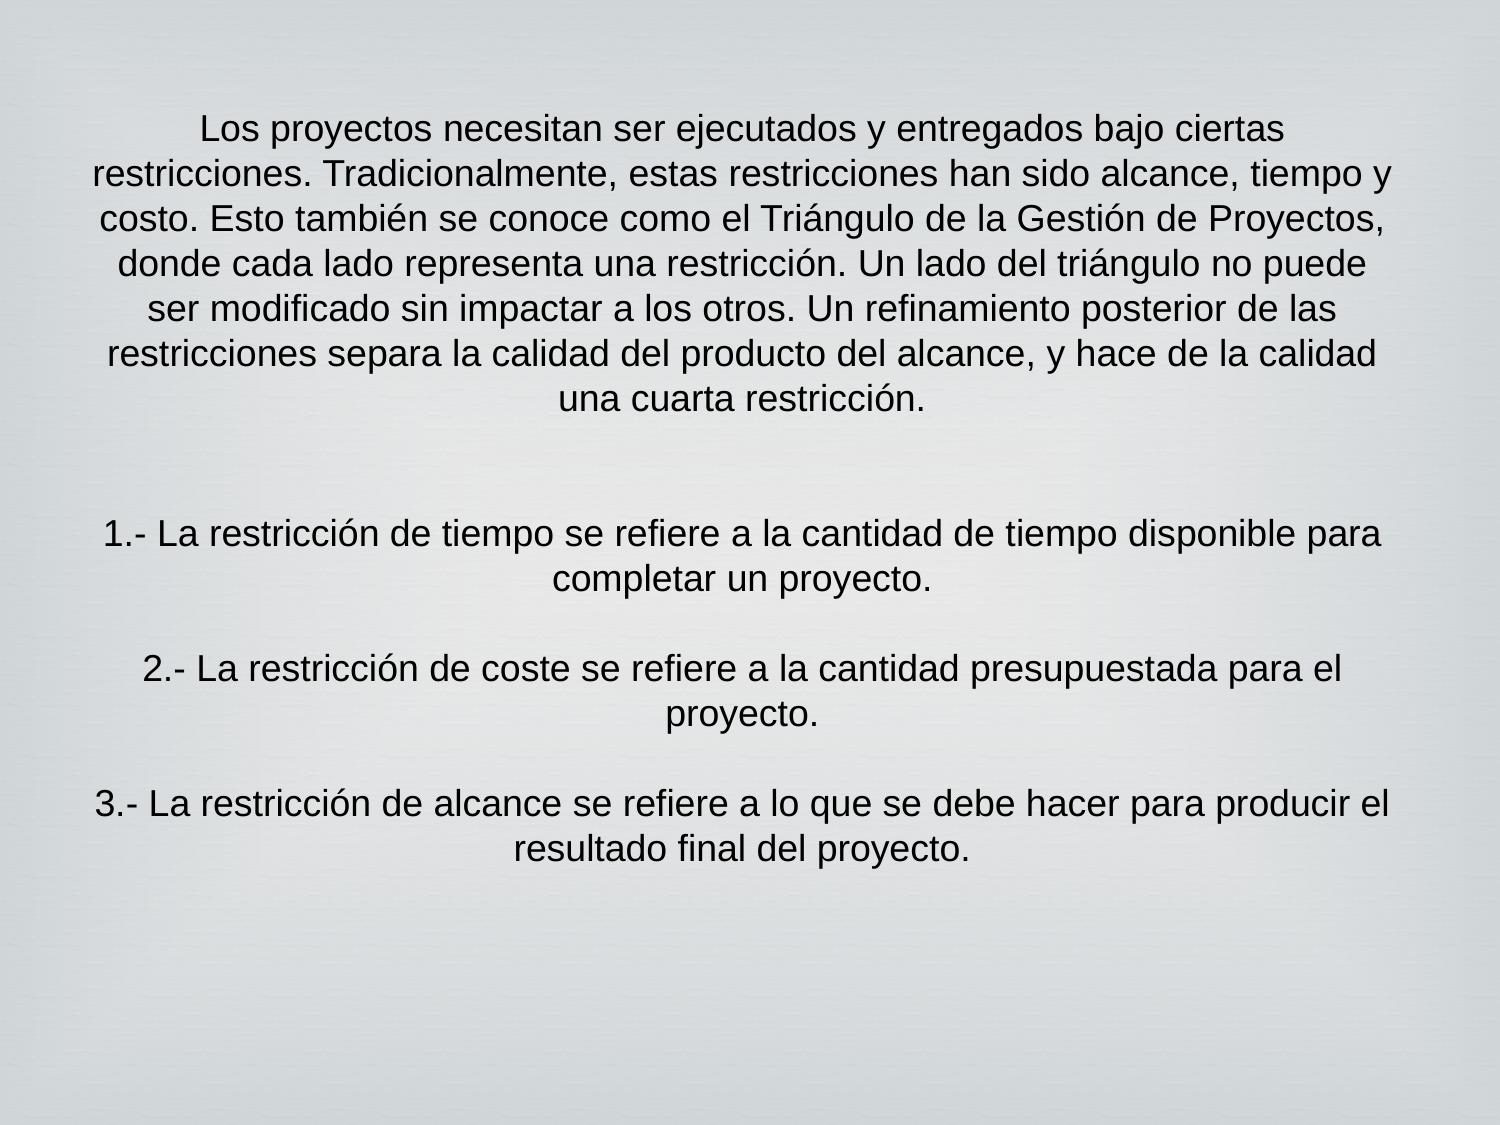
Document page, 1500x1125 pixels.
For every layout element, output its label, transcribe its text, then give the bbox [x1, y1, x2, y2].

title Los proyectos necesitan ser ejecutados y entregados bajo ciertas restricciones. Tradicionalmente, estas restricciones han sido alcance, tiempo y costo. Esto también se conoce como el Triángulo de la Gestión de Proyectos, donde cada lado representa una restricción. Un lado del triángulo no puede ser modificado sin impactar a los otros. Un refinamiento posterior de las restricciones separa la calidad del producto del alcance, y hace de la calidad una cuarta restricción. 1.- La restricción de tiempo se refiere a la cantidad de tiempo disponible para completar un proyecto. 2.- La restricción de coste se refiere a la cantidad presupuestada para el proyecto. 3.- La restricción de alcance se refiere a lo que se debe hacer para producir el resultado final del proyecto. [76, 468, 1408, 641]
